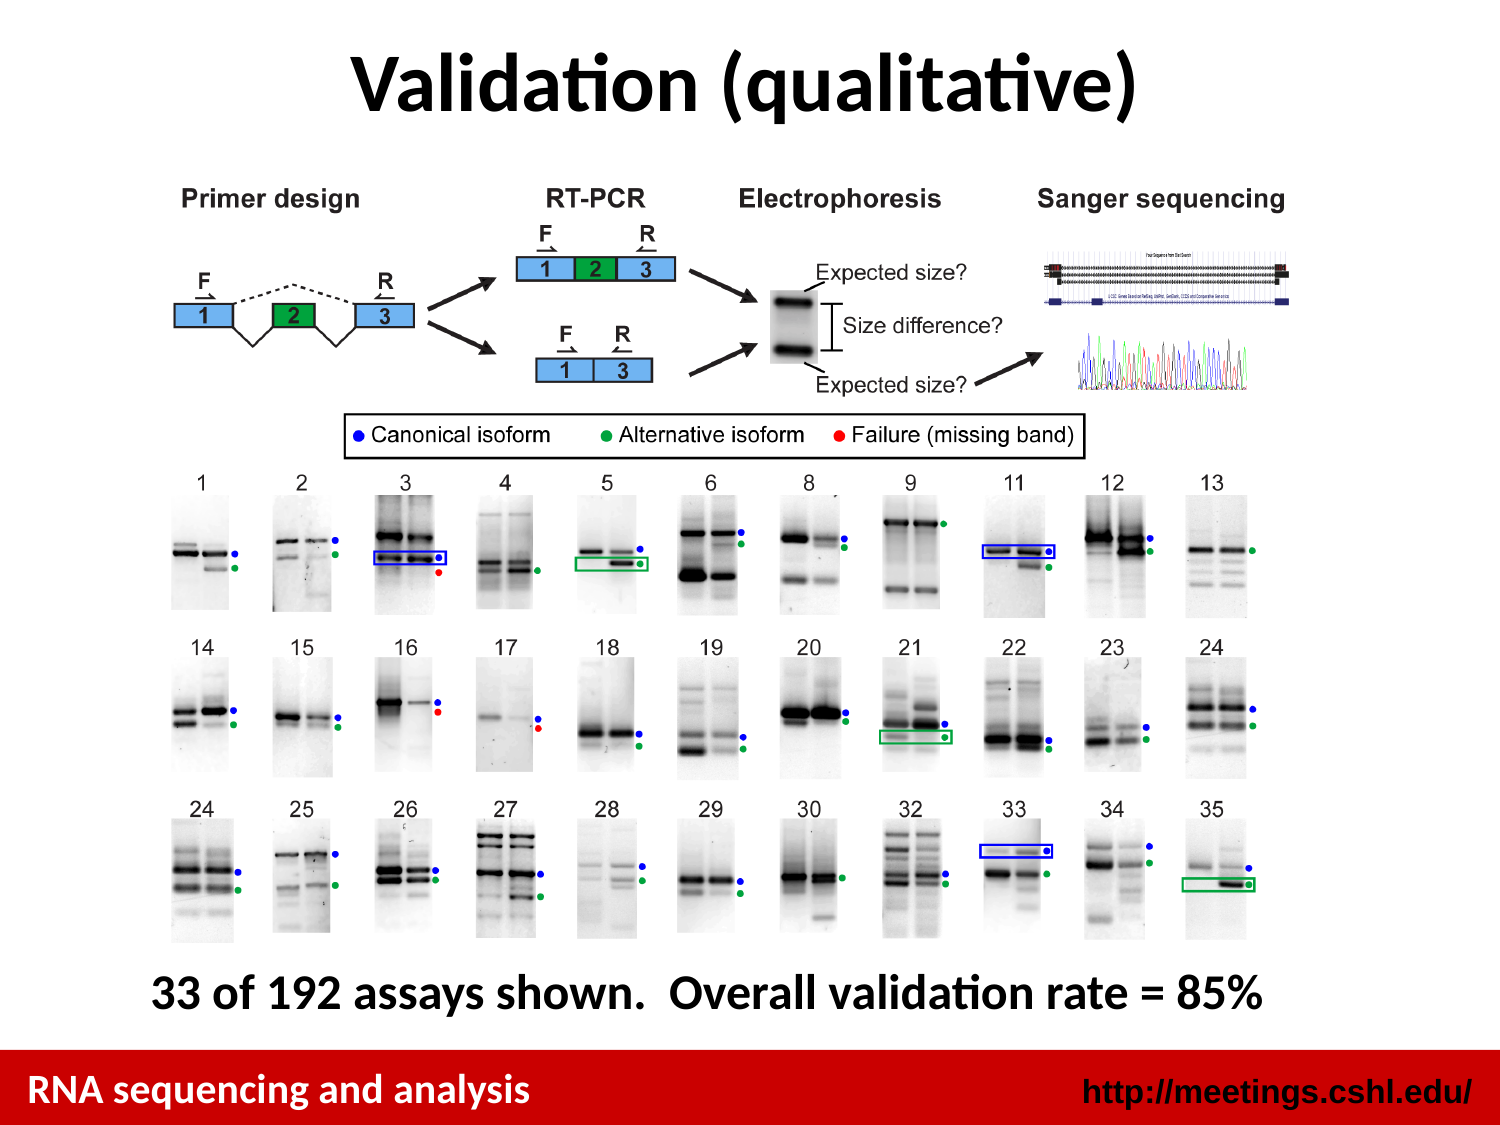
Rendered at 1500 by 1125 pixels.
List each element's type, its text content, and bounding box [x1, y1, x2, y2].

picture [171, 184, 1289, 949]
text_box 33 of 192 assays shown. Overall validation rate = 85% [135, 952, 1279, 1027]
title Validation (qualitative) [20, 7, 1471, 149]
